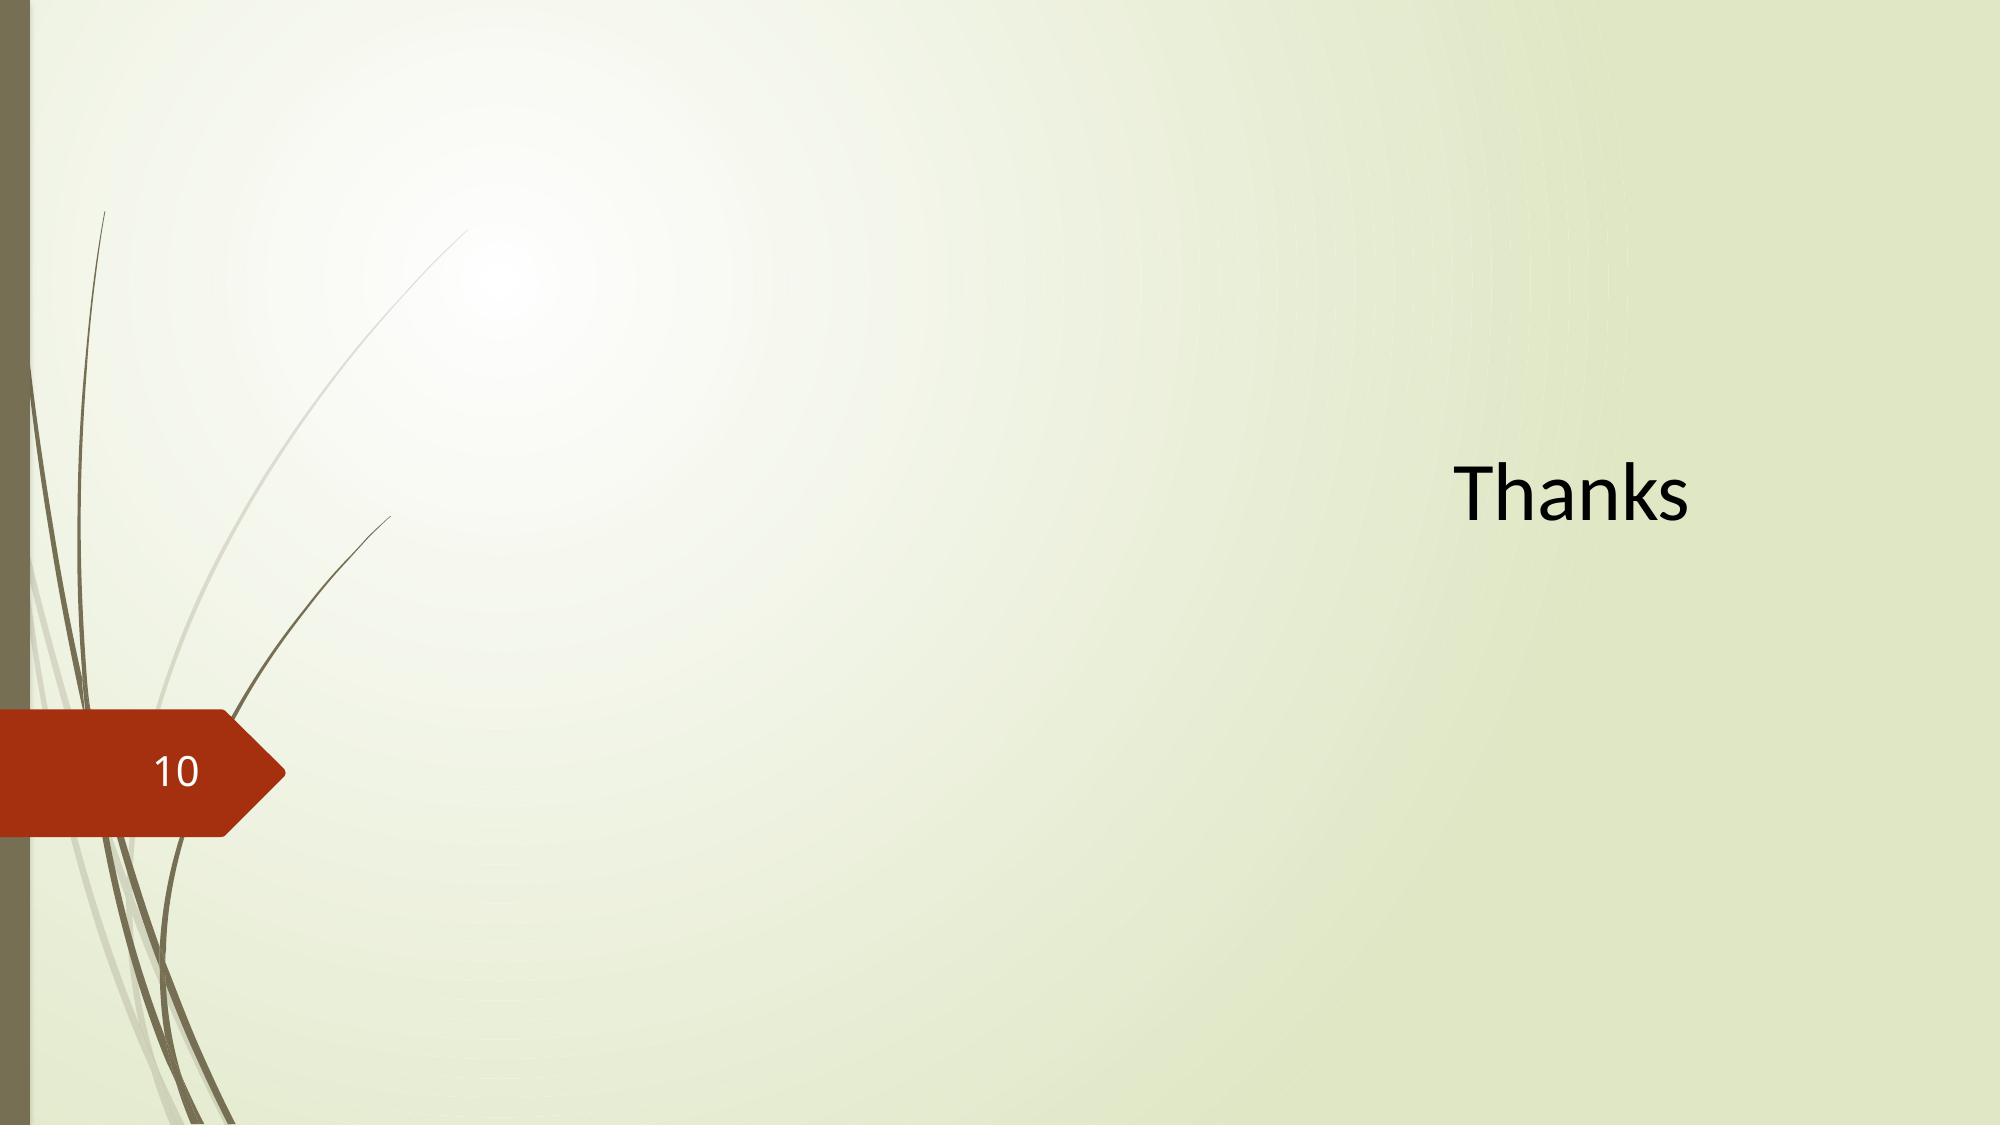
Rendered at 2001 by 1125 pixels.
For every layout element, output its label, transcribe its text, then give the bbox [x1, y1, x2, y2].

slide_number 10 [87, 743, 216, 803]
subtitle Thanks [348, 248, 1849, 870]
title [249, 150, 1750, 305]
